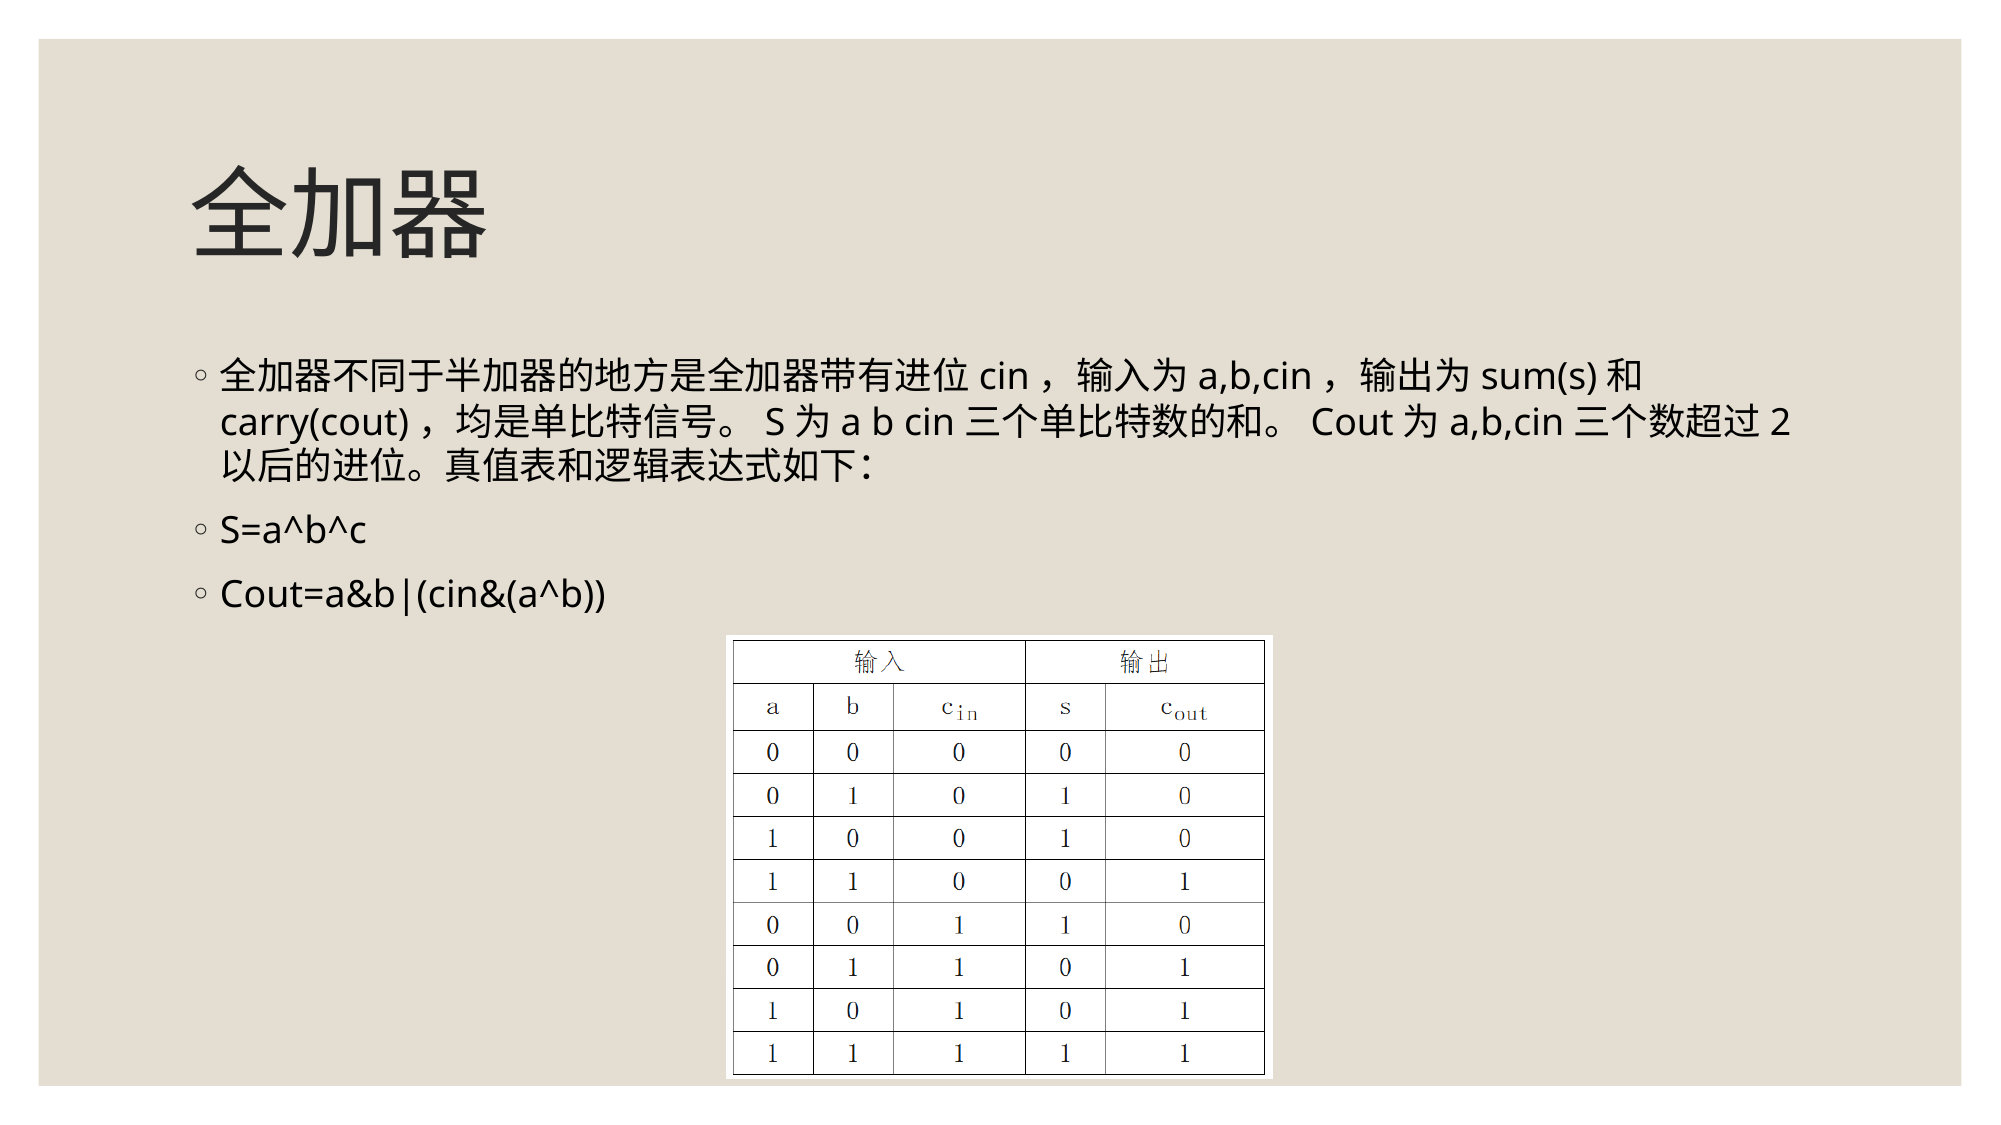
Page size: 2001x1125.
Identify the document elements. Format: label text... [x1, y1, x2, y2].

picture [726, 635, 1274, 1079]
list 全加器不同于半加器的地方是全加器带有进位cin，输入为a,b,cin，输出为sum(s)和carry(cout)，均是单比特信号。S为a b cin三个单比特数的和。Cout为a,b,cin三个数超过2以后的进位。真值表和逻辑表达式如下： S=a^b^c Cout=a&b|(cin&(a^b)) [174, 345, 1825, 990]
title 全加器 [174, 105, 1825, 331]
